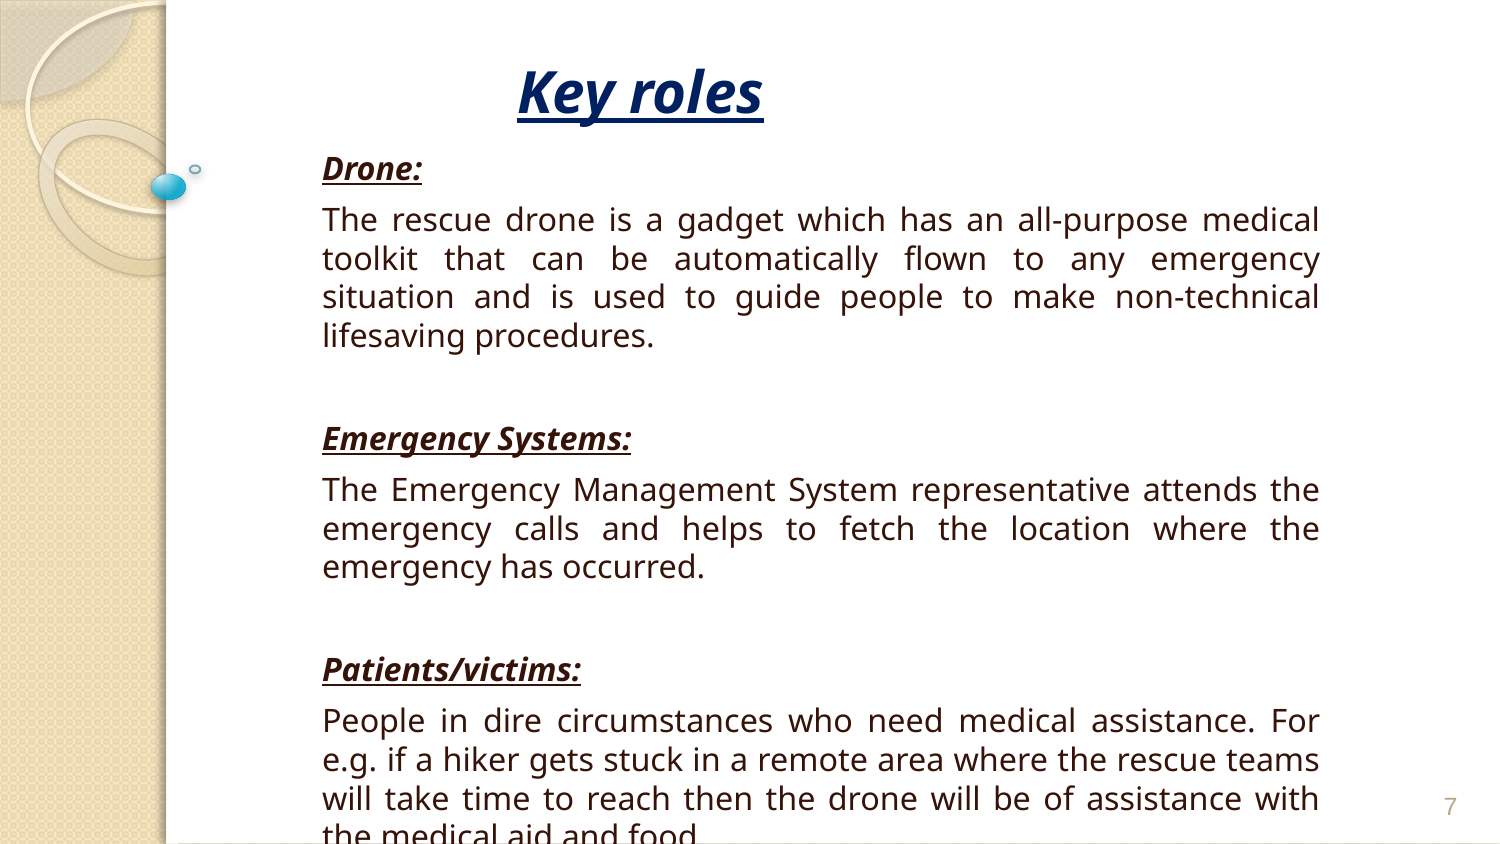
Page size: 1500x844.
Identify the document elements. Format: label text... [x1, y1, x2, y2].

slide_number 7 [1413, 775, 1488, 835]
title Key roles [502, 40, 836, 147]
subtitle Drone: The rescue drone is a gadget which has an all-purpose medical toolkit that can be automatically flown to any emergency situation and is used to guide people to make non-technical lifesaving procedures. Emergency Systems: The Emergency Management System representative attends the emergency calls and helps to fetch the location where the emergency has occurred. Patients/victims: People in dire circumstances who need medical assistance. For e.g. if a hiker gets stuck in a remote area where the rescue teams will take time to reach then the drone will be of assistance with the medical aid and food. [302, 147, 1336, 735]
